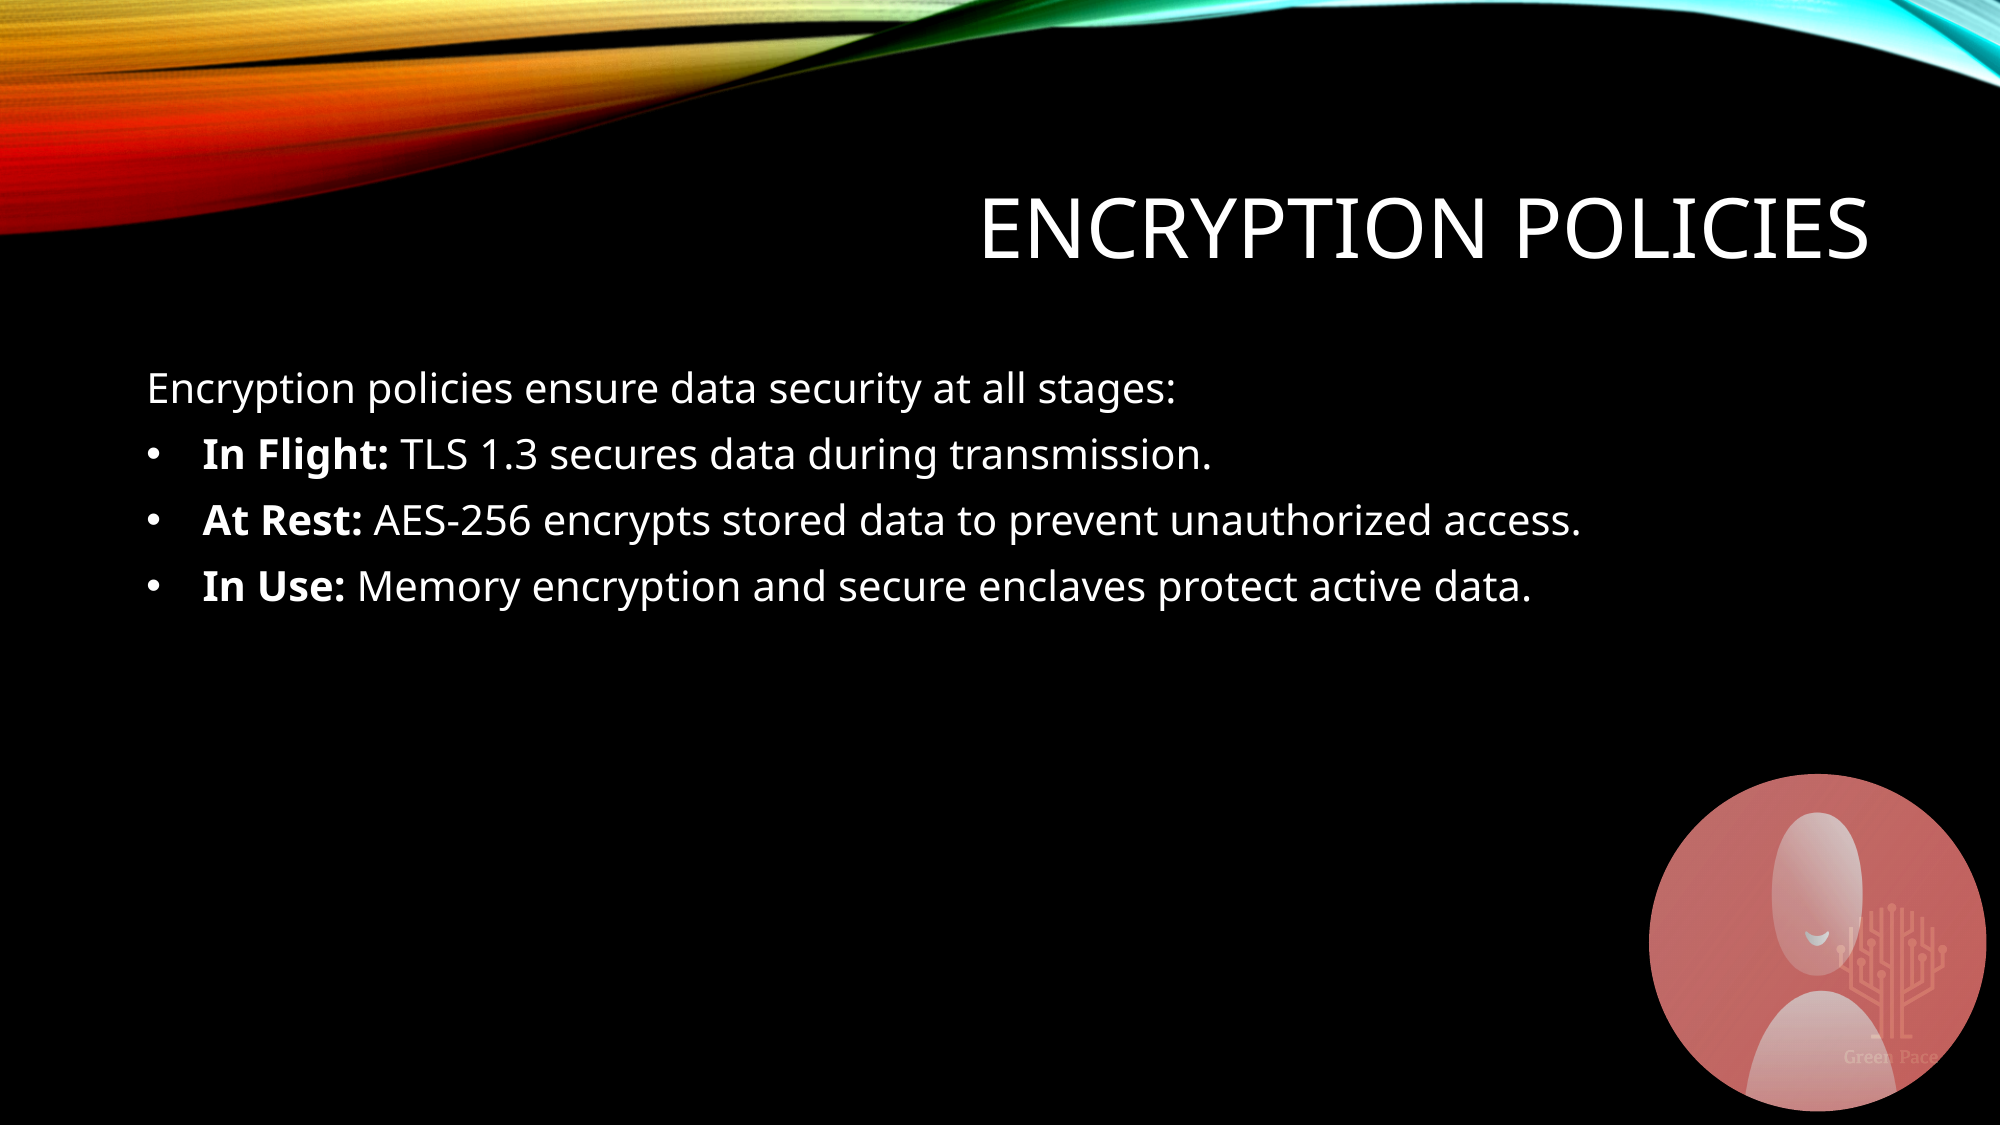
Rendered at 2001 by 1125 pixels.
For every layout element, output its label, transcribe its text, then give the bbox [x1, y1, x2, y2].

picture [0, 0, 2000, 237]
title ENCRYPTION POLICIES [474, 125, 1888, 338]
list Encryption policies ensure data security at all stages: In Flight: TLS 1.3 secures data during transmission. At Rest: AES-256 encrypts stored data to prevent unauthorized access. In Use: Memory encryption and secure enclaves protect active data. [112, 360, 1888, 1021]
picture [1648, 773, 1987, 1112]
